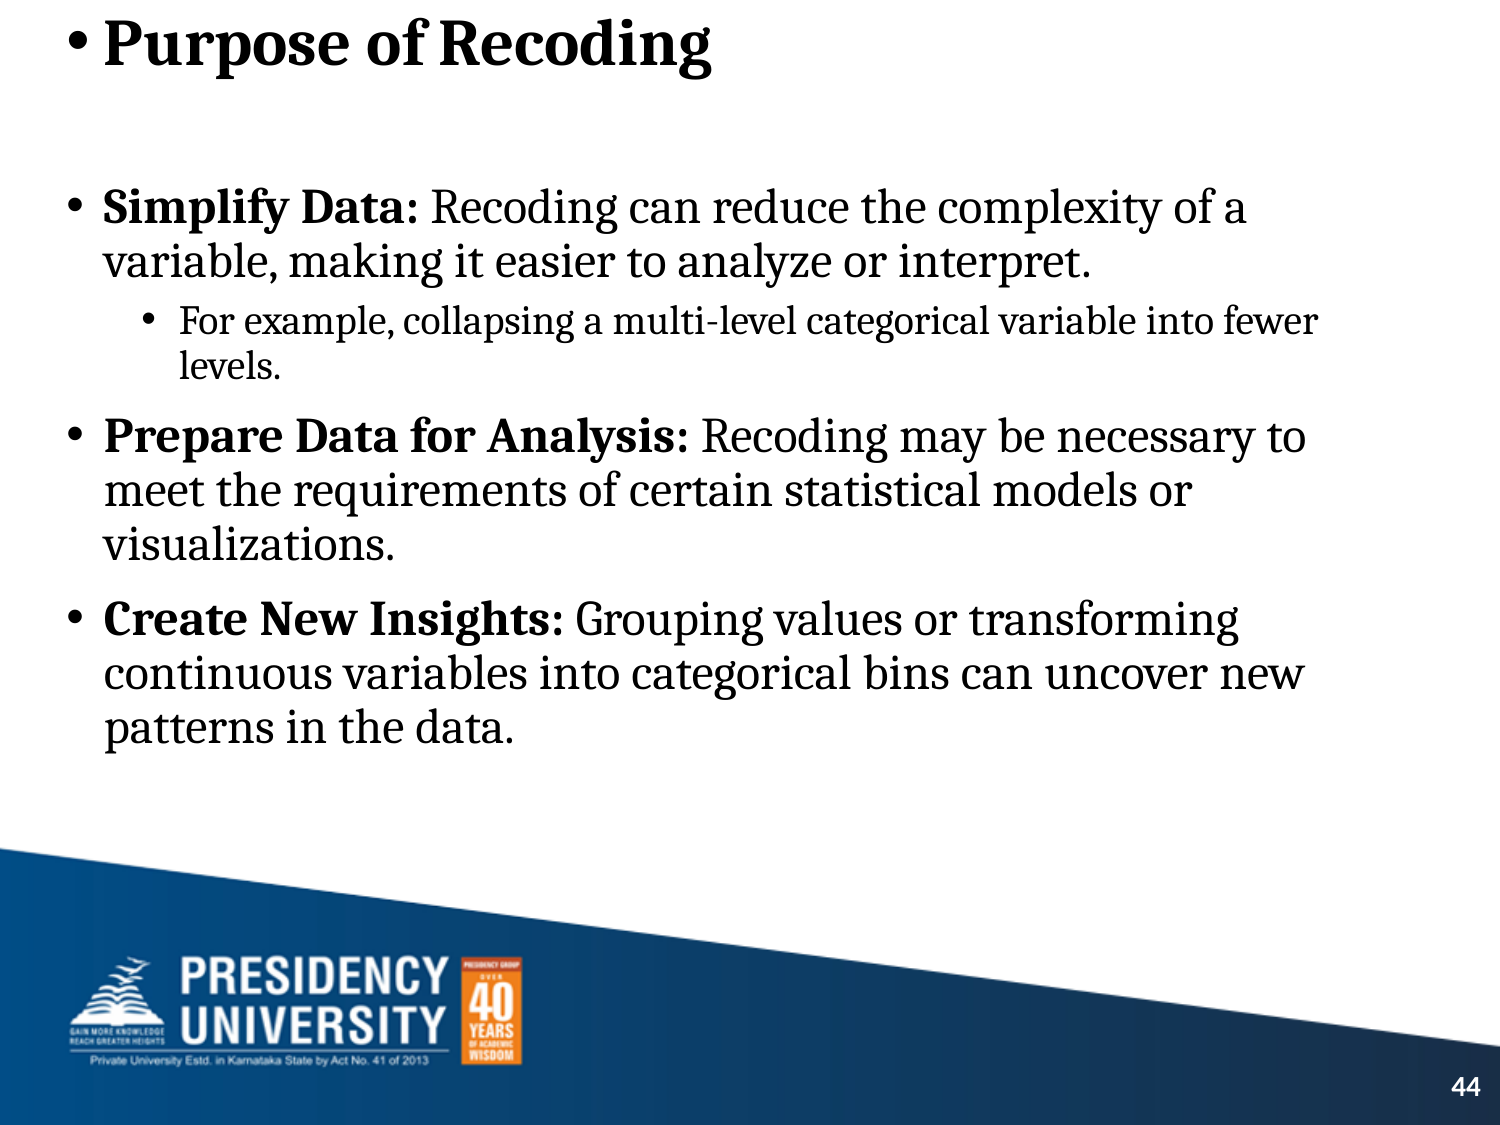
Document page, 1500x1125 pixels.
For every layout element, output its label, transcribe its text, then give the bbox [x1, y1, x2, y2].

slide_number 44 [1158, 1054, 1496, 1115]
list Purpose of Recoding Simplify Data: Recoding can reduce the complexity of a variable, making it easier to analyze or interpret. For example, collapsing a multi-level categorical variable into fewer levels. Prepare Data for Analysis: Recoding may be necessary to meet the requirements of certain statistical models or visualizations. Create New Insights: Grouping values or transforming continuous variables into categorical bins can uncover new patterns in the data. [51, 0, 1346, 866]
picture [0, 845, 1500, 1125]
